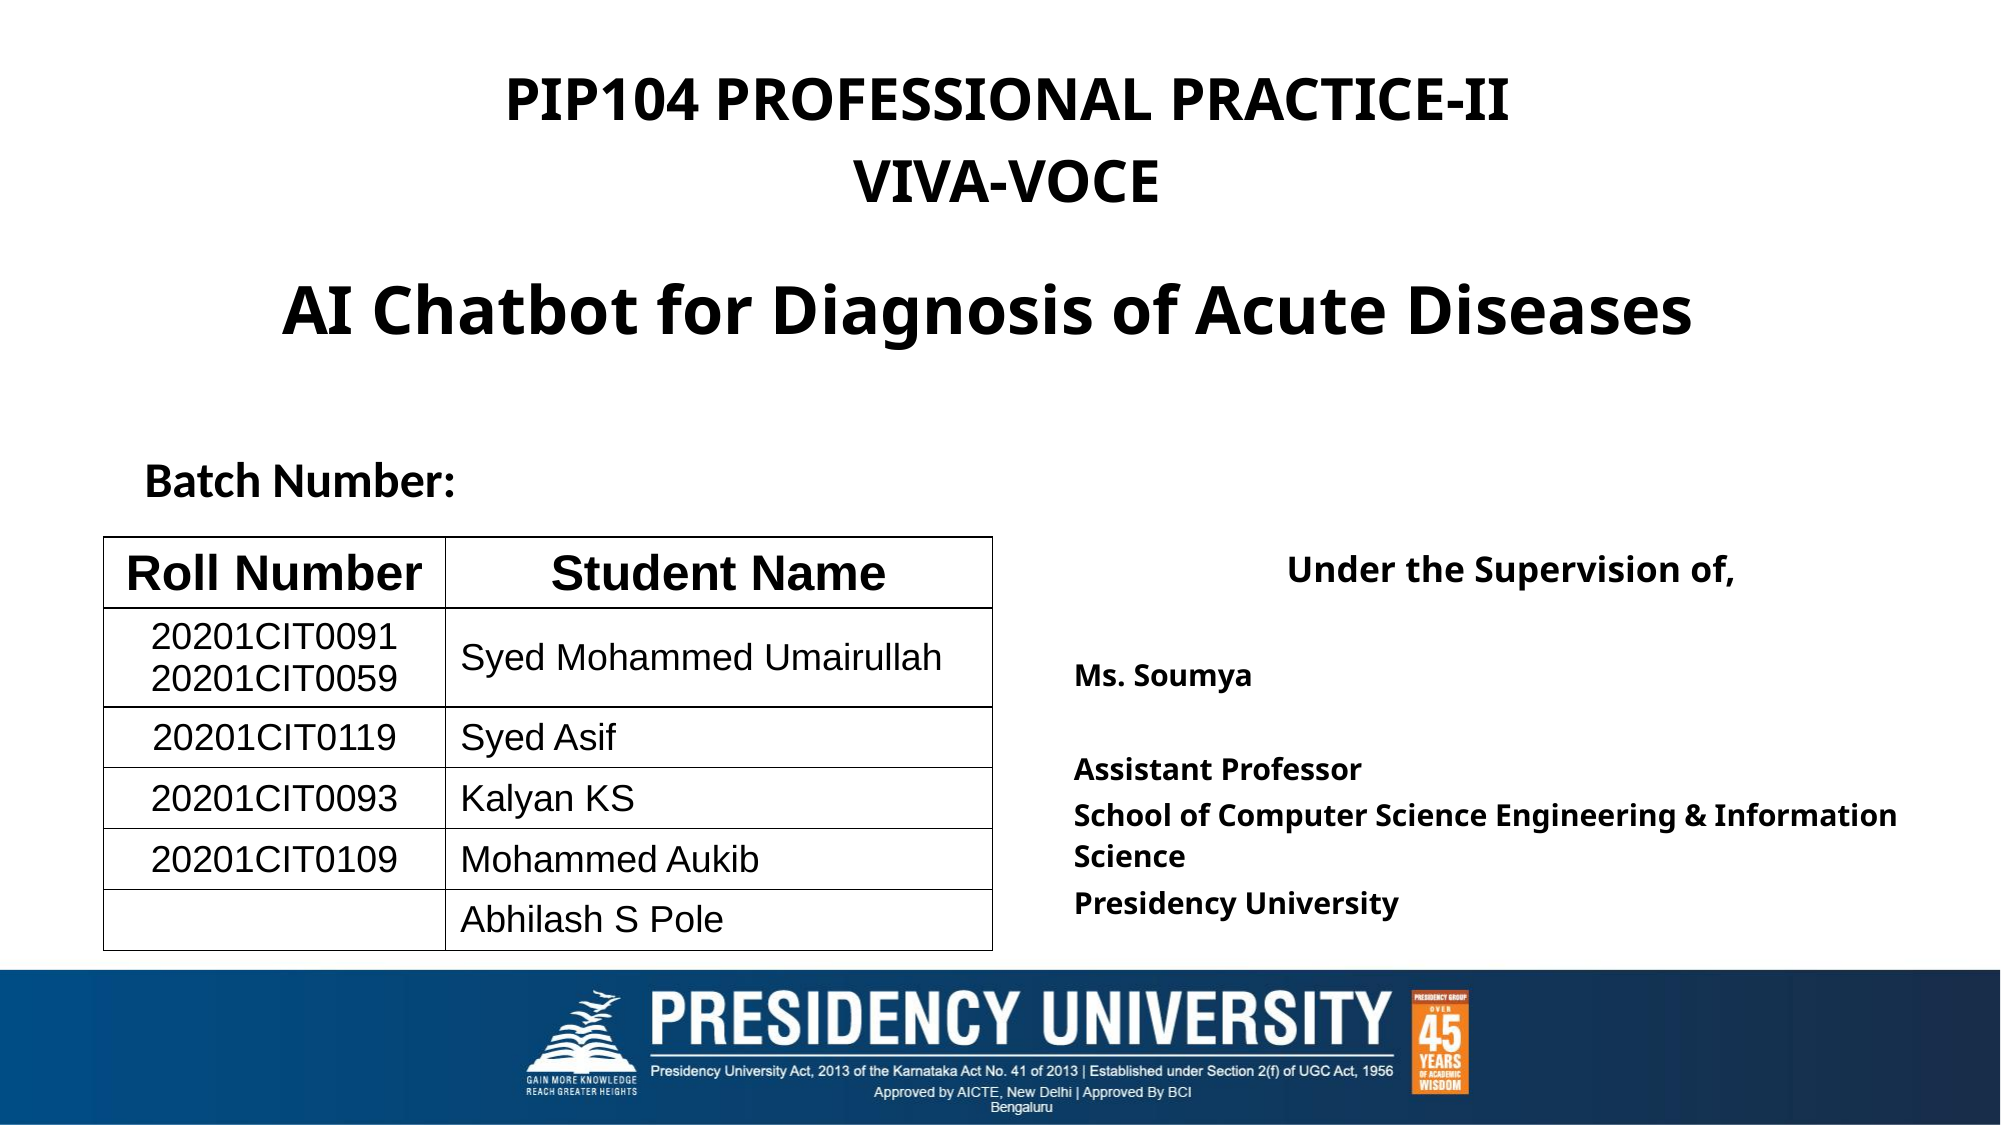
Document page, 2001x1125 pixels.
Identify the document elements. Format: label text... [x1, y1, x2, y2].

table_cell Syed Asif [446, 708, 992, 767]
table_cell [104, 890, 445, 950]
table_cell Abhilash S Pole [446, 890, 992, 950]
table_cell Syed Mohammed Umairullah [446, 609, 992, 706]
text_box PIP104 PROFESSIONAL PRACTICE-II VIVA-VOCE [129, 54, 1886, 224]
table_cell 20201CIT0109 [104, 829, 445, 889]
table_header Roll Number [104, 538, 445, 607]
table_cell 20201CIT0091 20201CIT0059 [104, 609, 445, 706]
table_cell 20201CIT0119 [104, 708, 445, 767]
table_cell Mohammed Aukib [446, 829, 992, 889]
table_cell 20201CIT0093 [104, 768, 445, 828]
picture [0, 0, 2001, 1125]
text_box Under the Supervision of, Ms. Soumya Assistant Professor School of Computer Science Engineering & Information Science Presidency University [1058, 537, 1964, 937]
title AI Chatbot for Diagnosis of Acute Diseases [138, 261, 1839, 357]
table_cell Kalyan KS [446, 768, 992, 828]
subtitle Batch Number: [129, 446, 781, 536]
table_header Student Name [446, 538, 992, 607]
